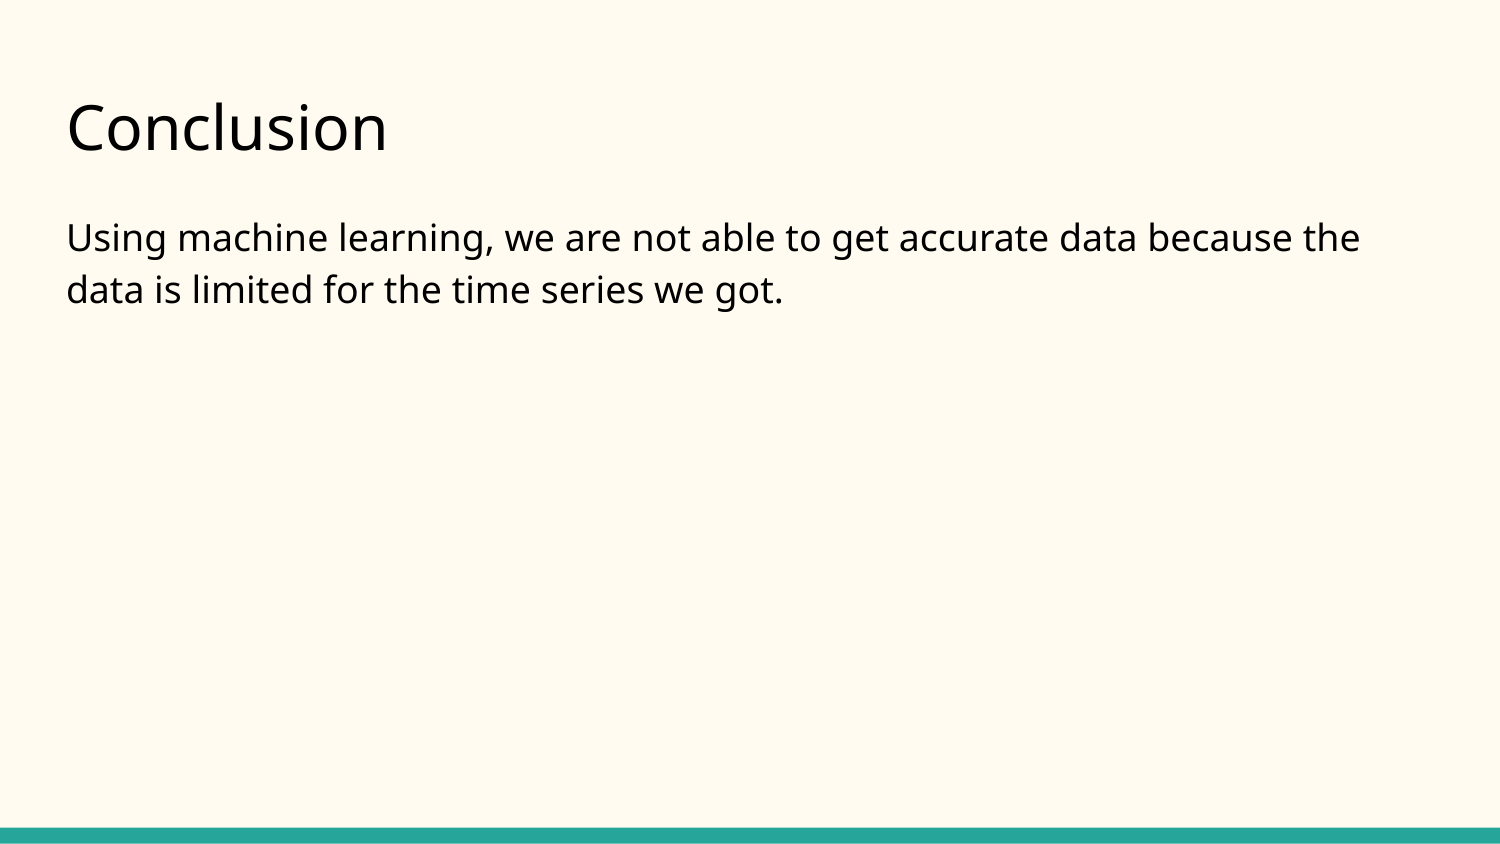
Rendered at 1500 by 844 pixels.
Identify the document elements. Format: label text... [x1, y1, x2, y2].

list Using machine learning, we are not able to get accurate data because the data is limited for the time series we got. [51, 192, 1449, 750]
title Conclusion [51, 72, 1449, 174]
